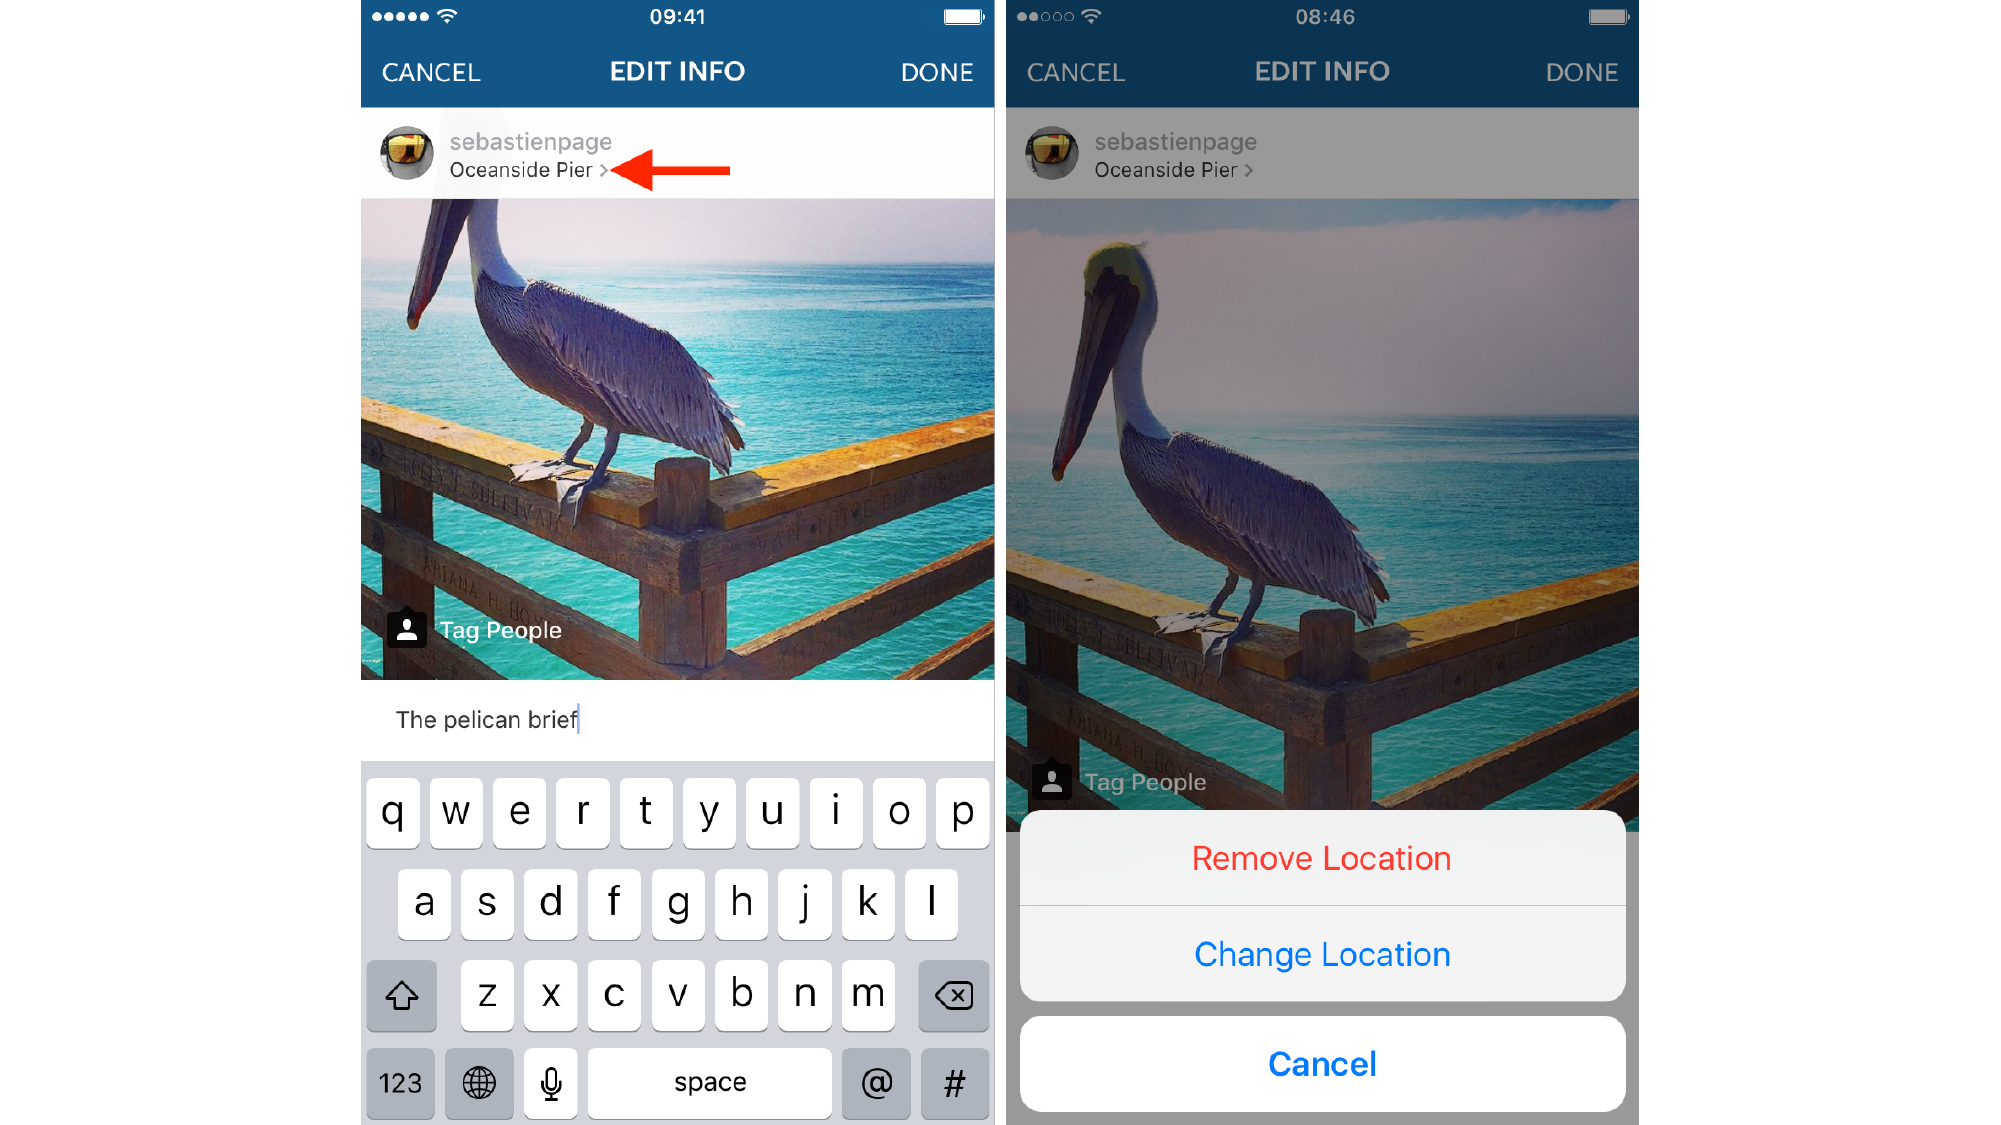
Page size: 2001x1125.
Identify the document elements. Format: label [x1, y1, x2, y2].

picture [361, 0, 1639, 1125]
